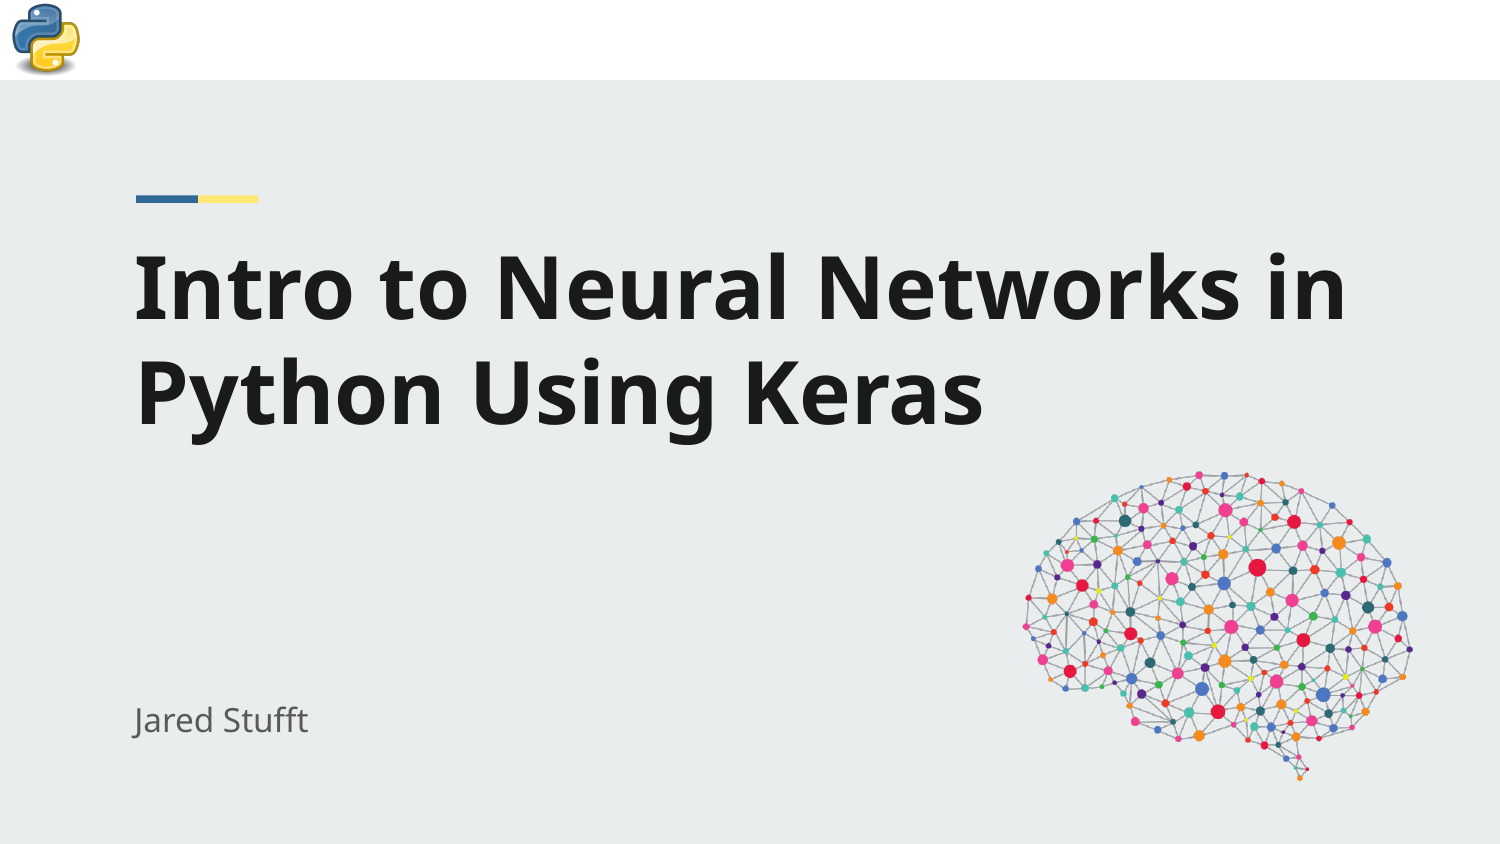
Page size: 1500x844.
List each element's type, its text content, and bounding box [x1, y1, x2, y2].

picture [8, 2, 84, 78]
subtitle Jared Stufft [119, 684, 1000, 773]
picture [1005, 439, 1429, 803]
title Intro to Neural Networks in Python Using Keras [119, 216, 1381, 490]
